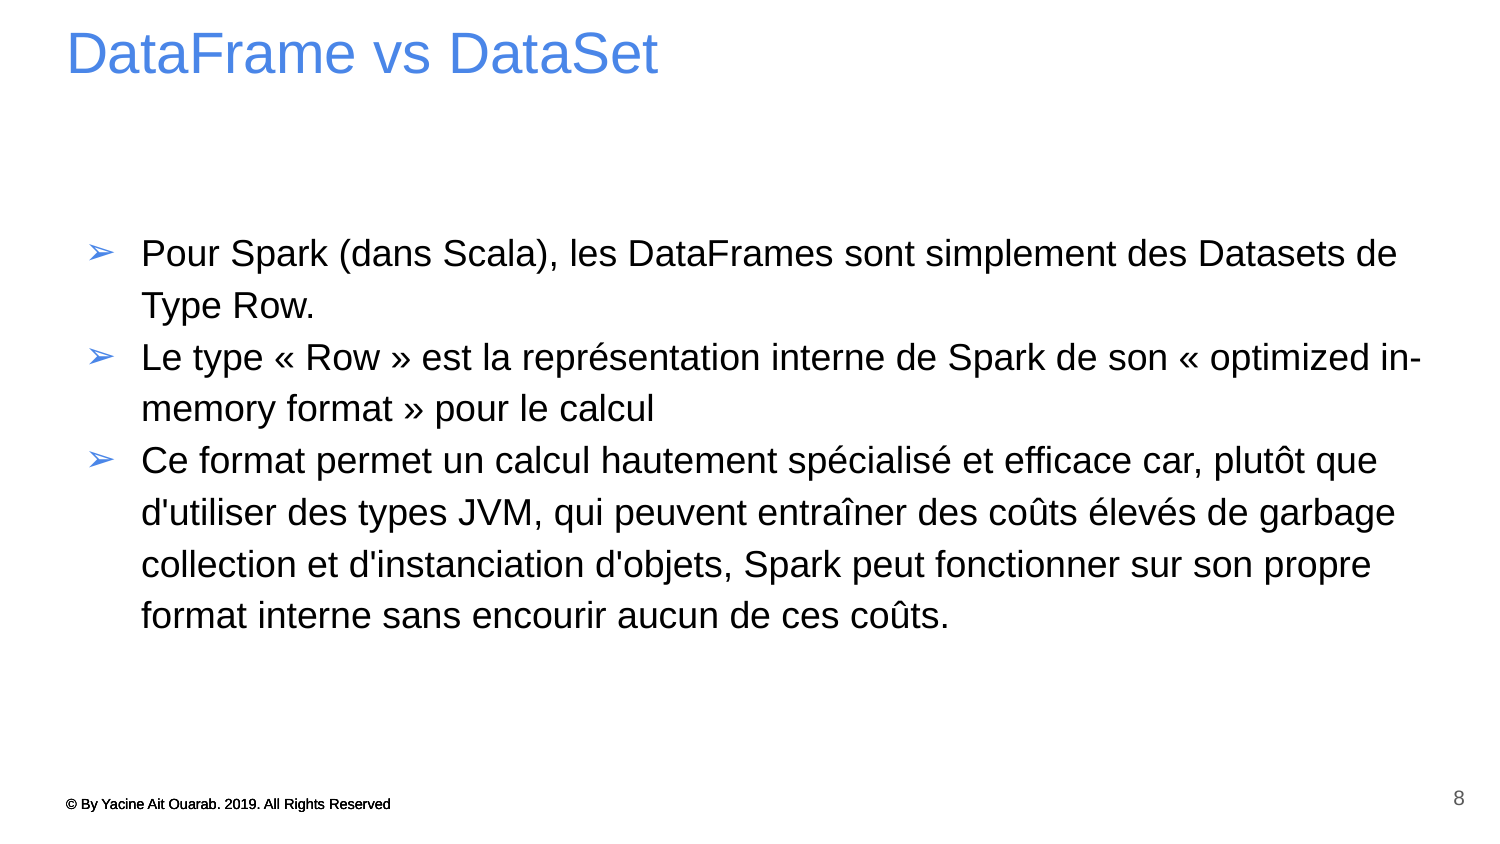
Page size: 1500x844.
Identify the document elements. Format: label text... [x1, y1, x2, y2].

title DataFrame vs DataSet [51, 0, 1449, 93]
slide_number 8 [1389, 764, 1480, 830]
list Pour Spark (dans Scala), les DataFrames sont simplement des Datasets de Type Row. Le type « Row » est la représentation interne de Spark de son « optimized in-memory format » pour le calcul Ce format permet un calcul hautement spécialisé et efficace car, plutôt que d'utiliser des types JVM, qui peuvent entraîner des coûts élevés de garbage collection et d'instanciation d'objets, Spark peut fonctionner sur son propre format interne sans encourir aucun de ces coûts. [51, 93, 1449, 765]
